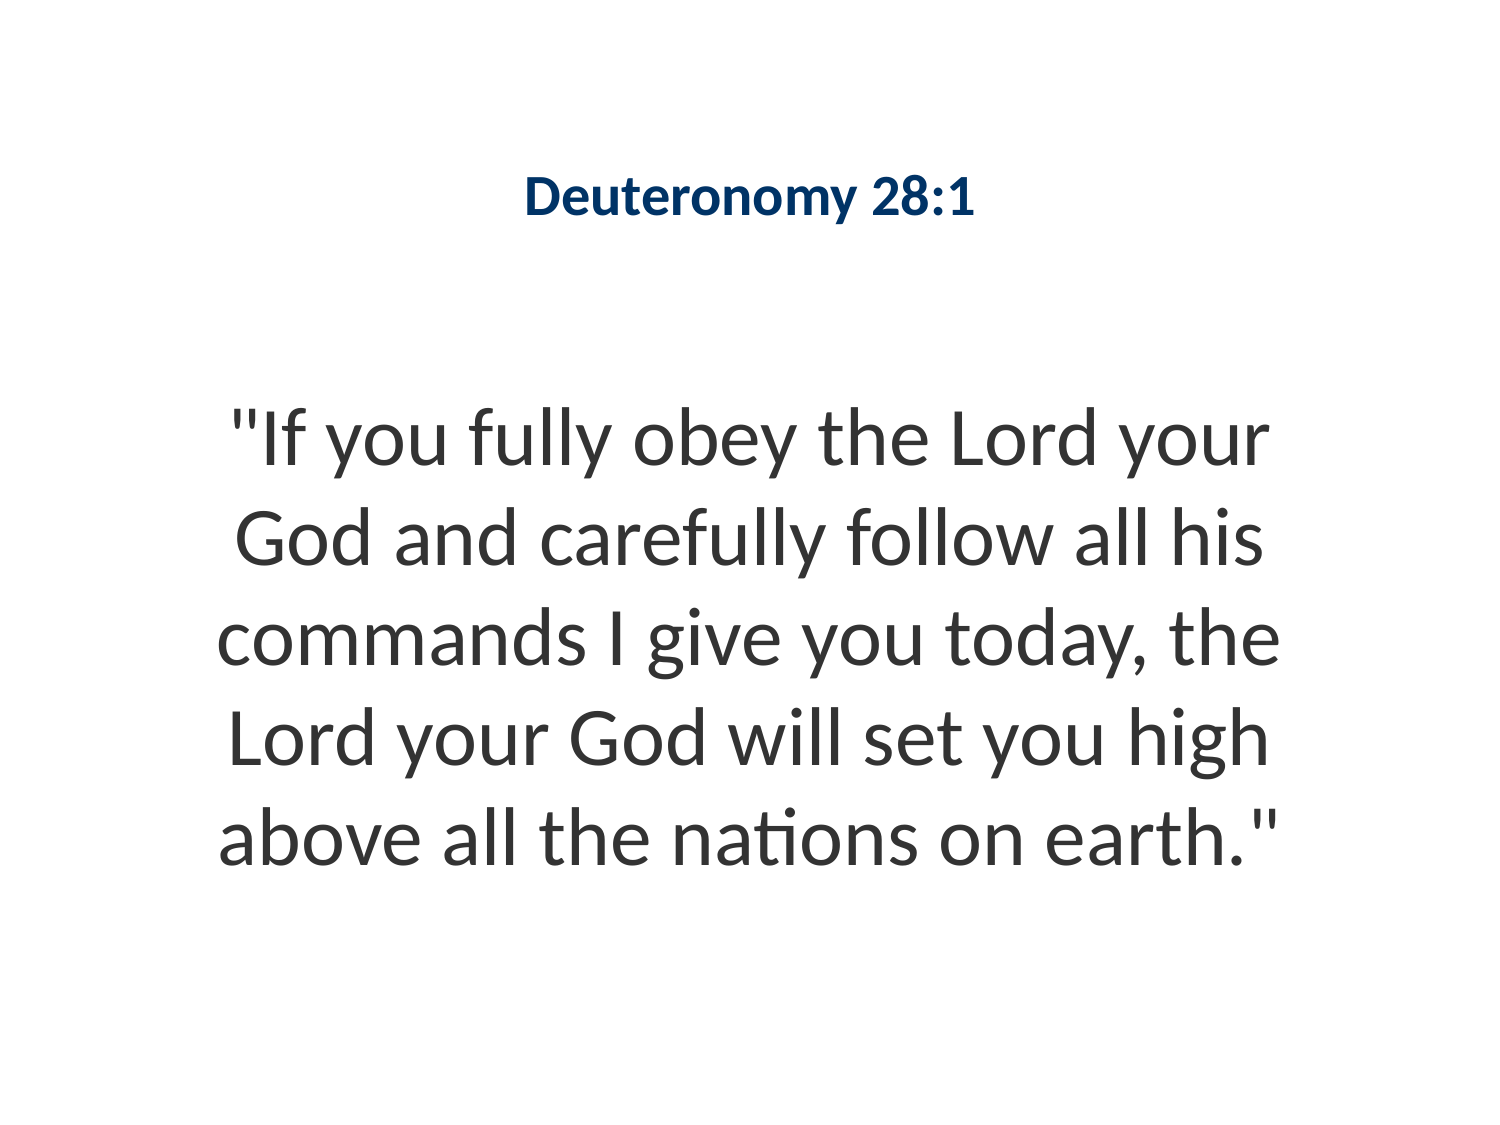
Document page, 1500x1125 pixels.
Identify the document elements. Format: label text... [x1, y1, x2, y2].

text_box Deuteronomy 28:1 [509, 149, 991, 235]
text_box "If you fully obey the Lord your God and carefully follow all his commands I give you today, the Lord your God will set you high above all the nations on earth." [149, 375, 1350, 890]
